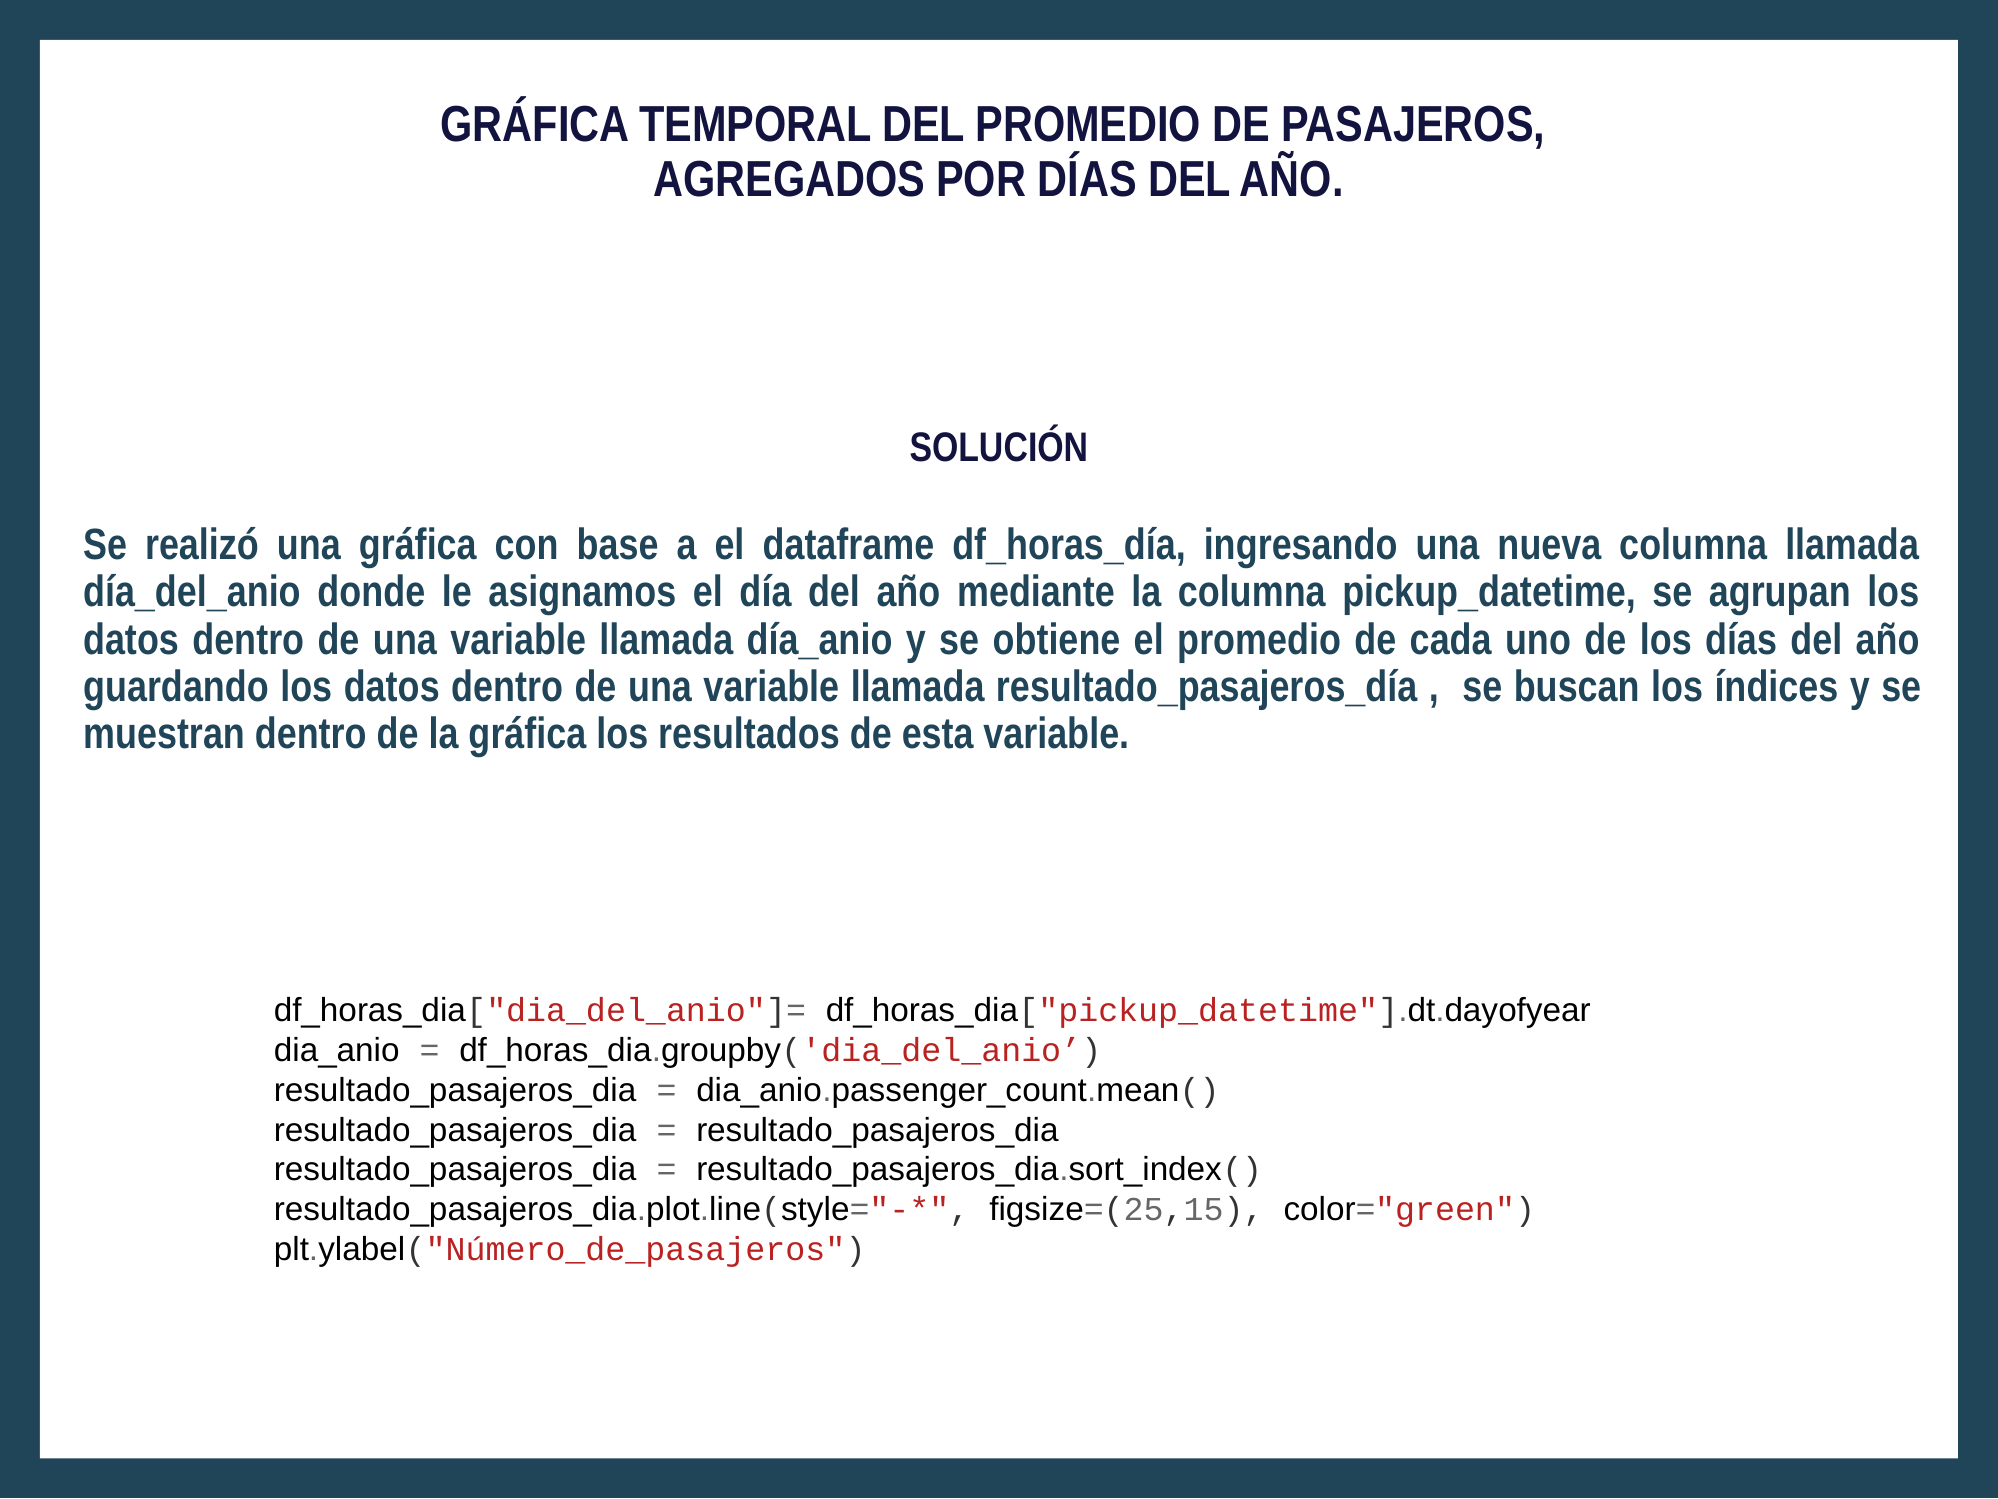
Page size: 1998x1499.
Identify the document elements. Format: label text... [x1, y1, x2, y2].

text_box df_horas_dia["dia_del_anio"]= df_horas_dia["pickup_datetime"].dt.dayofyear dia_anio = df_horas_dia.groupby('dia_del_anio’) resultado_pasajeros_dia = dia_anio.passenger_count.mean() resultado_pasajeros_dia = resultado_pasajeros_dia resultado_pasajeros_dia = resultado_pasajeros_dia.sort_index() resultado_pasajeros_dia.plot.line(style="-*", figsize=(25,15), color="green") plt.ylabel("Número_de_pasajeros") [273, 987, 1744, 1268]
title GRÁFICA TEMPORAL DEL PROMEDIO DE PASAJEROS, AGREGADOS POR DÍAS DEL AÑO. SOLUCIÓN [189, 90, 1809, 391]
list Se realizó una gráfica con base a el dataframe df_horas_día, ingresando una nueva columna llamada día_del_anio donde le asignamos el día del año mediante la columna pickup_datetime, se agrupan los datos dentro de una variable llamada día_anio y se obtiene el promedio de cada uno de los días del año guardando los datos dentro de una variable llamada resultado_pasajeros_día , se buscan los índices y se muestran dentro de la gráfica los resultados de esta variable. [60, 391, 1938, 883]
